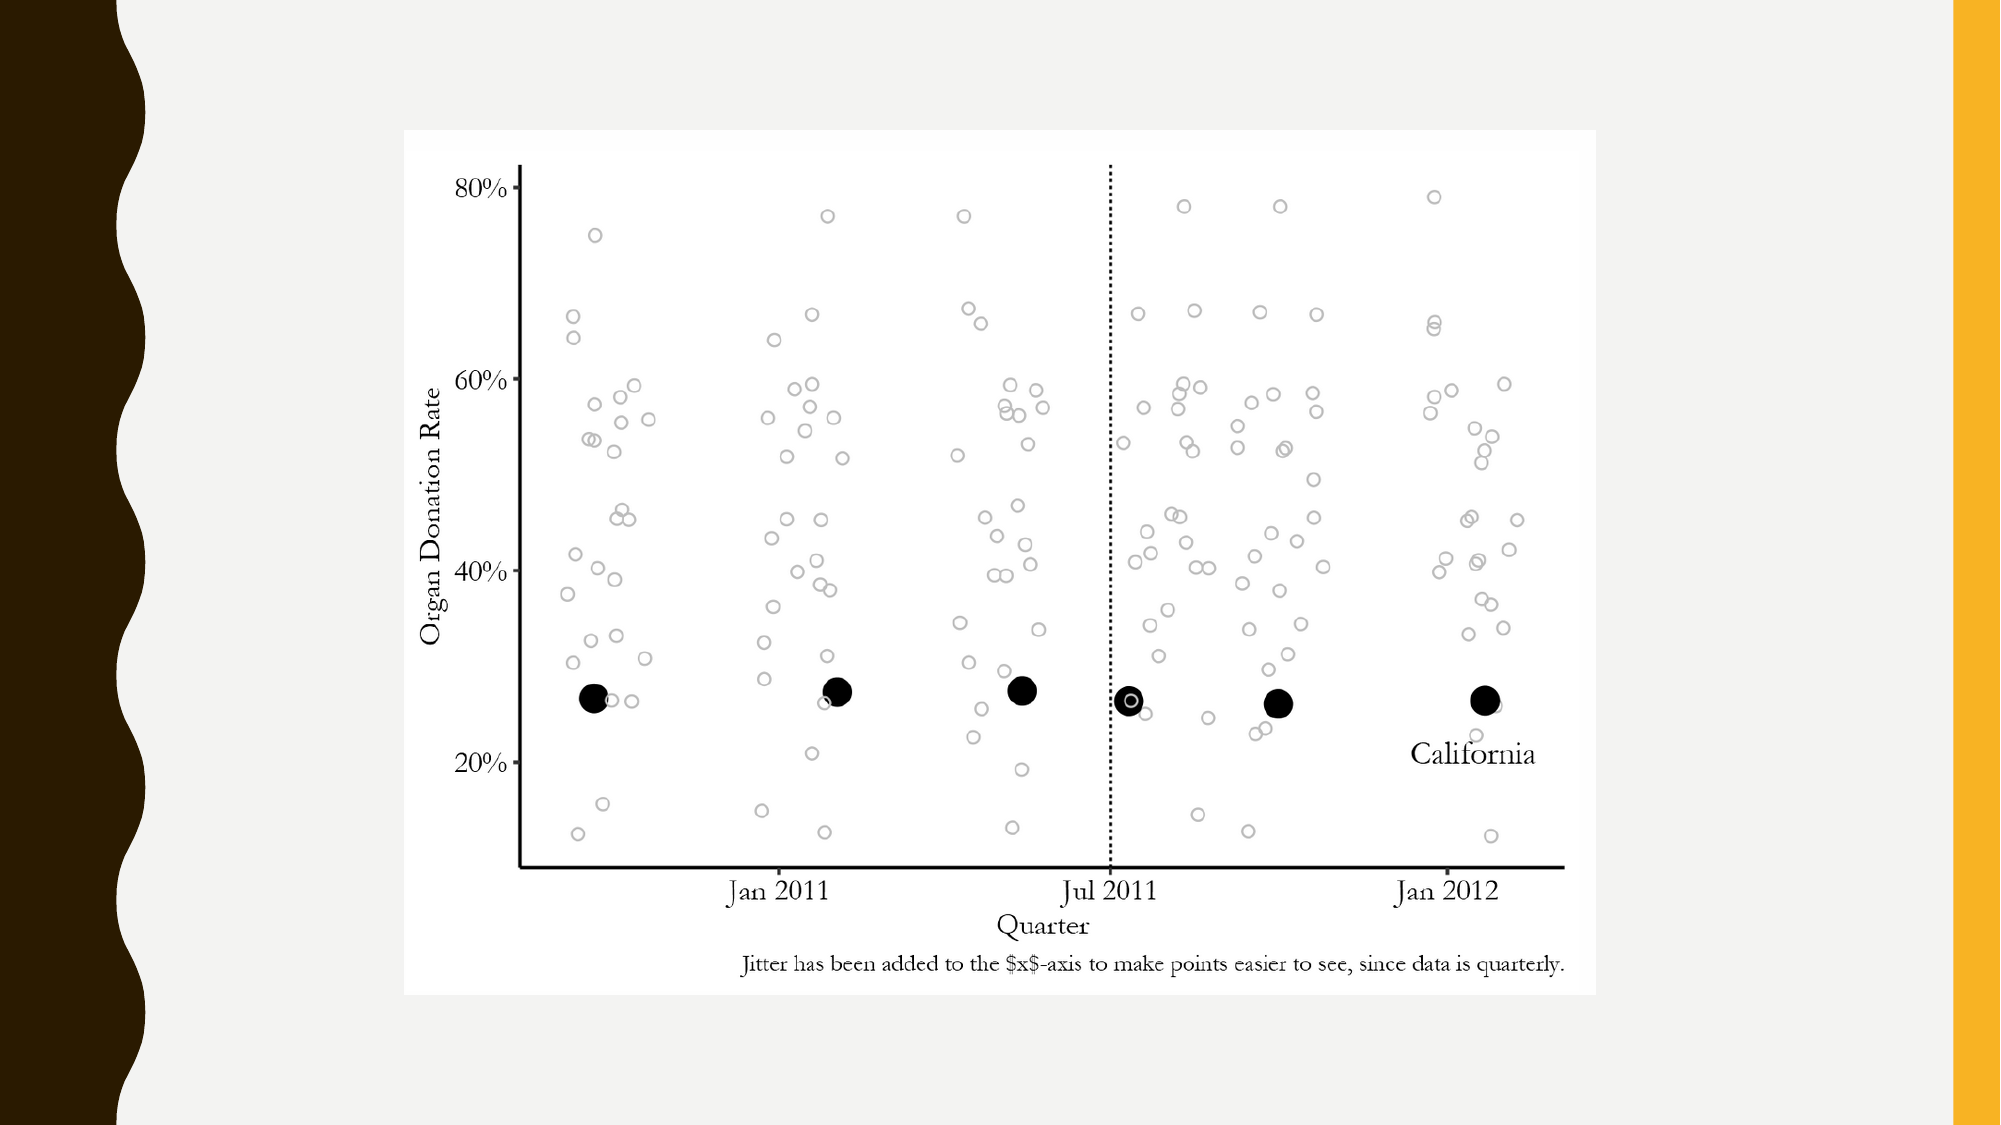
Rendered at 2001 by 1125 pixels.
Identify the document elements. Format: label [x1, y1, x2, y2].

picture [404, 130, 1596, 995]
